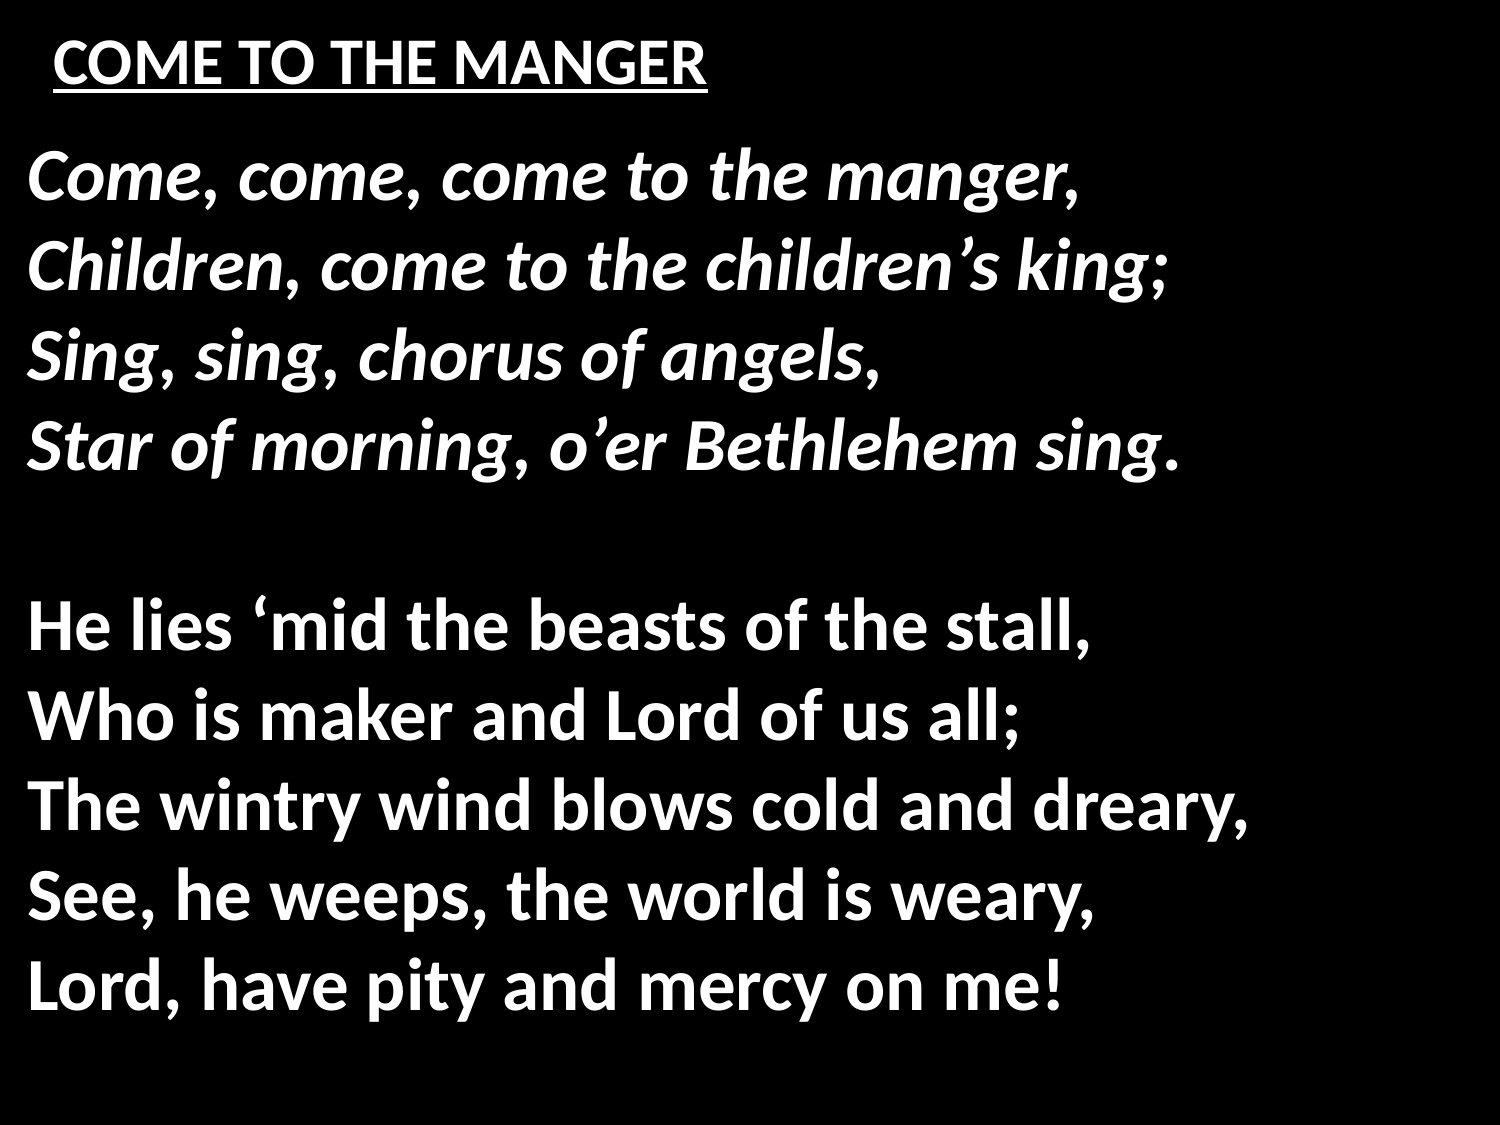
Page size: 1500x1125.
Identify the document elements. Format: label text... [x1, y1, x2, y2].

title COME TO THE MANGER [10, 0, 1490, 117]
list Come, come, come to the manger, Children, come to the children’s king; Sing, sing, chorus of angels, Star of morning, o’er Bethlehem sing. He lies ‘mid the beasts of the stall, Who is maker and Lord of us all; The wintry wind blows cold and dreary, See, he weeps, the world is weary, Lord, have pity and mercy on me! [8, 125, 1489, 1116]
